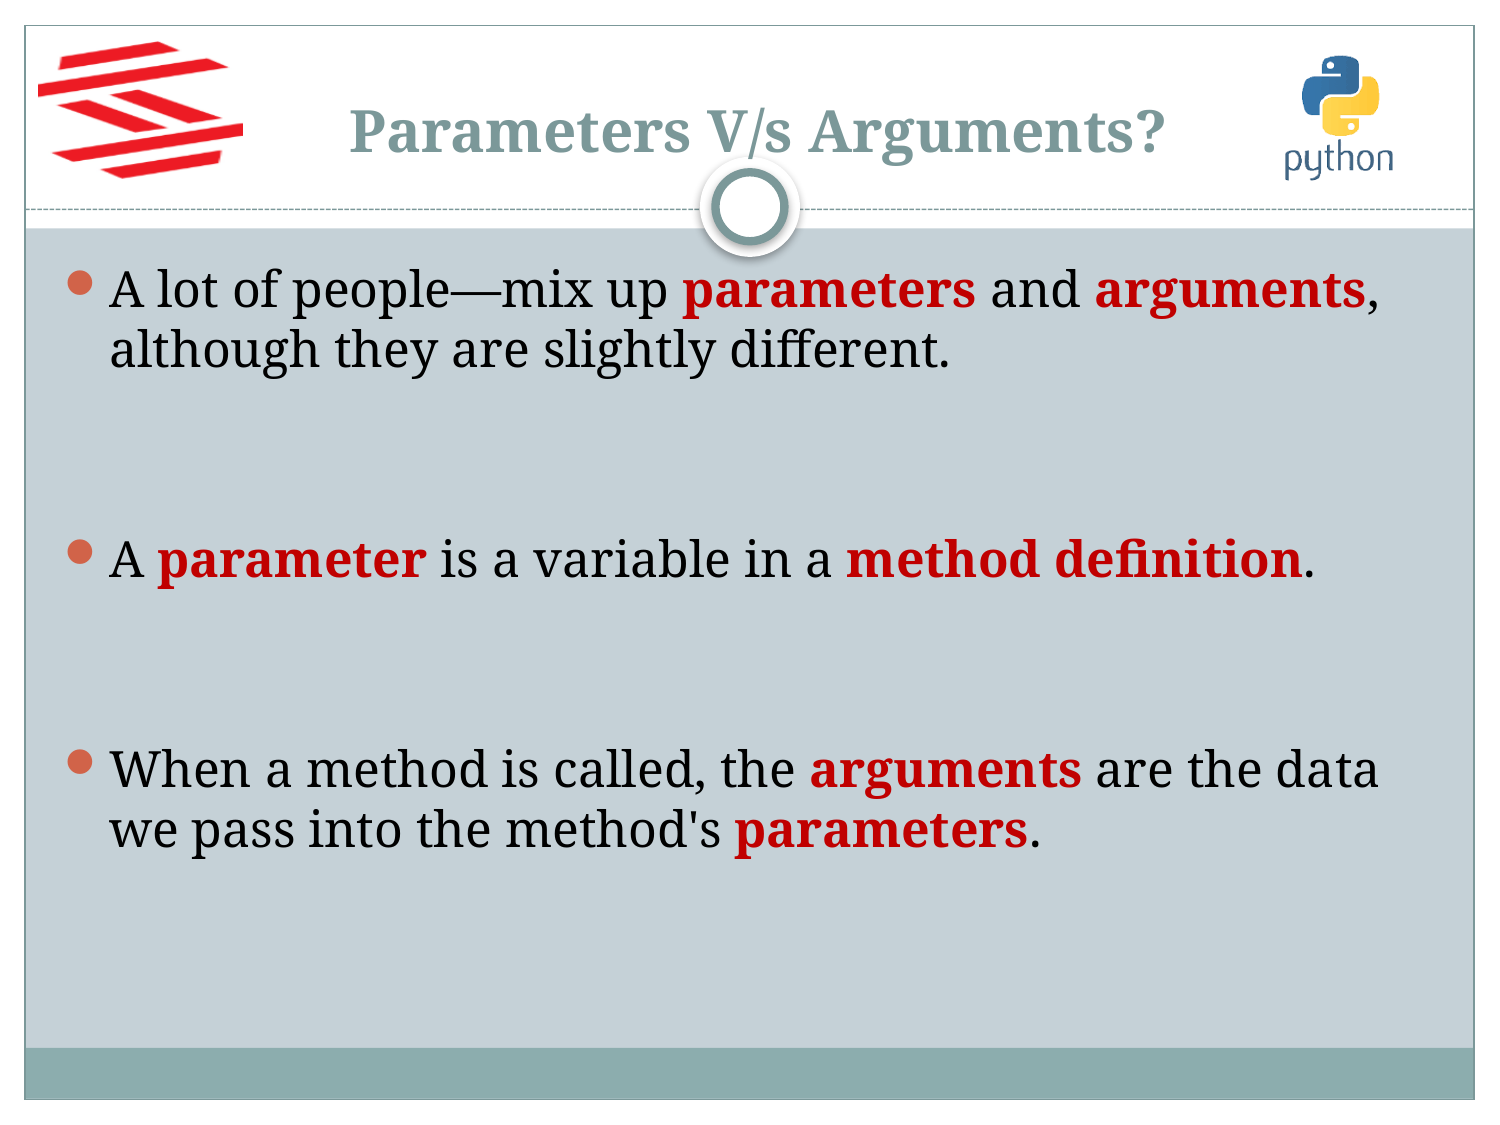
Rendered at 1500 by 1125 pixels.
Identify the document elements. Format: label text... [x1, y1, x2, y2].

list A lot of people—mix up parameters and arguments, although they are slightly different. A parameter is a variable in a method definition. When a method is called, the arguments are the data we pass into the method's parameters. [49, 250, 1445, 1047]
picture [1206, 53, 1471, 186]
title Parameters V/s Arguments? [248, 46, 1459, 172]
picture [37, 40, 243, 185]
